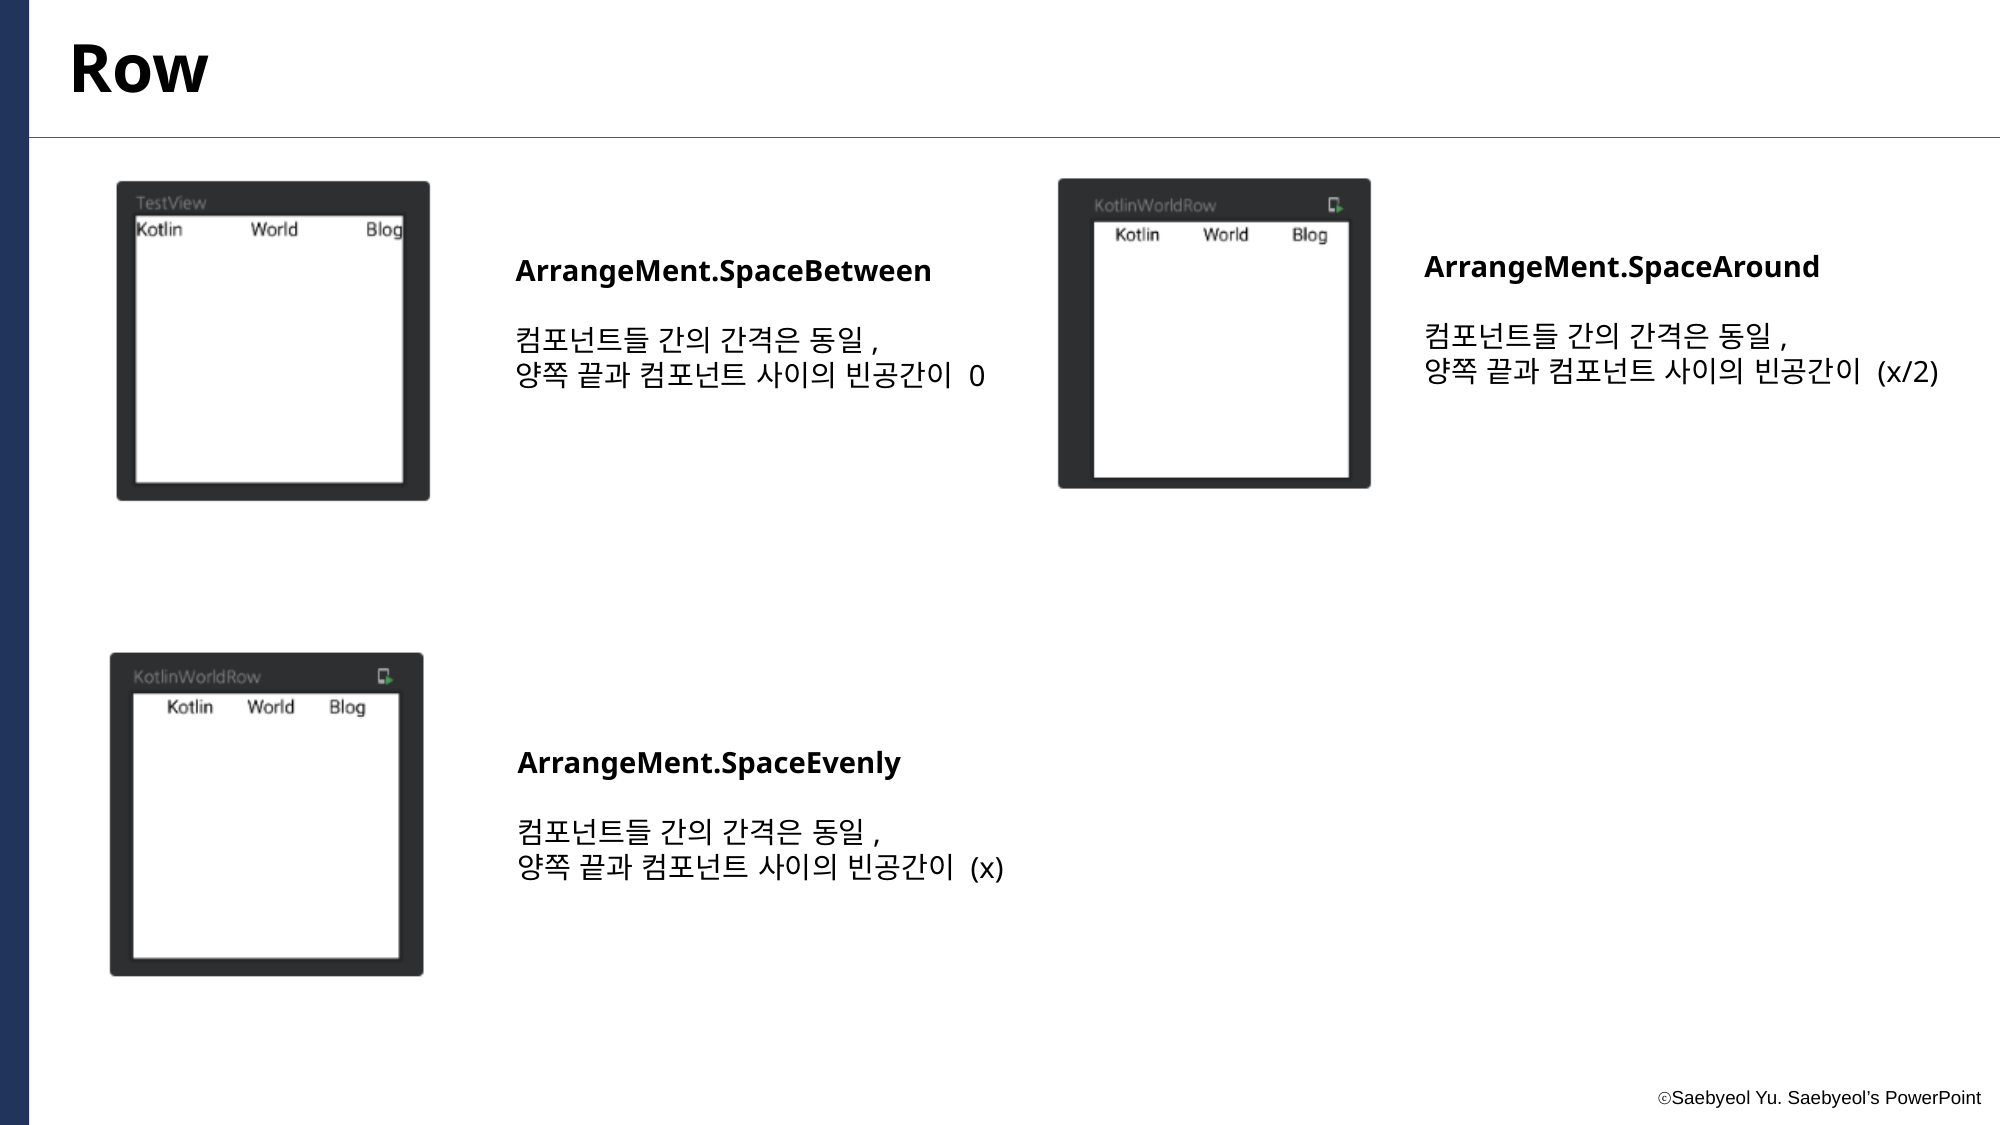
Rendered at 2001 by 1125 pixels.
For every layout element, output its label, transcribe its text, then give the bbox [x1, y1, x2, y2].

text_box ArrangeMent.SpaceEvenly 컴포넌트들 간의 간격은 동일, 양쪽 끝과 컴포넌트 사이의 빈공간이 (x) [502, 737, 1019, 892]
text_box Row [54, 18, 1975, 113]
text_box ArrangeMent.SpaceBetween 컴포넌트들 간의 간격은 동일, 양쪽 끝과 컴포넌트 사이의 빈공간이 0 [500, 244, 1001, 400]
text_box ArrangeMent.SpaceAround 컴포넌트들 간의 간격은 동일, 양쪽 끝과 컴포넌트 사이의 빈공간이 (x/2) [1409, 240, 1954, 396]
picture [95, 172, 449, 509]
picture [1024, 163, 1404, 503]
picture [93, 642, 441, 989]
text_box [0, 0, 30, 1125]
